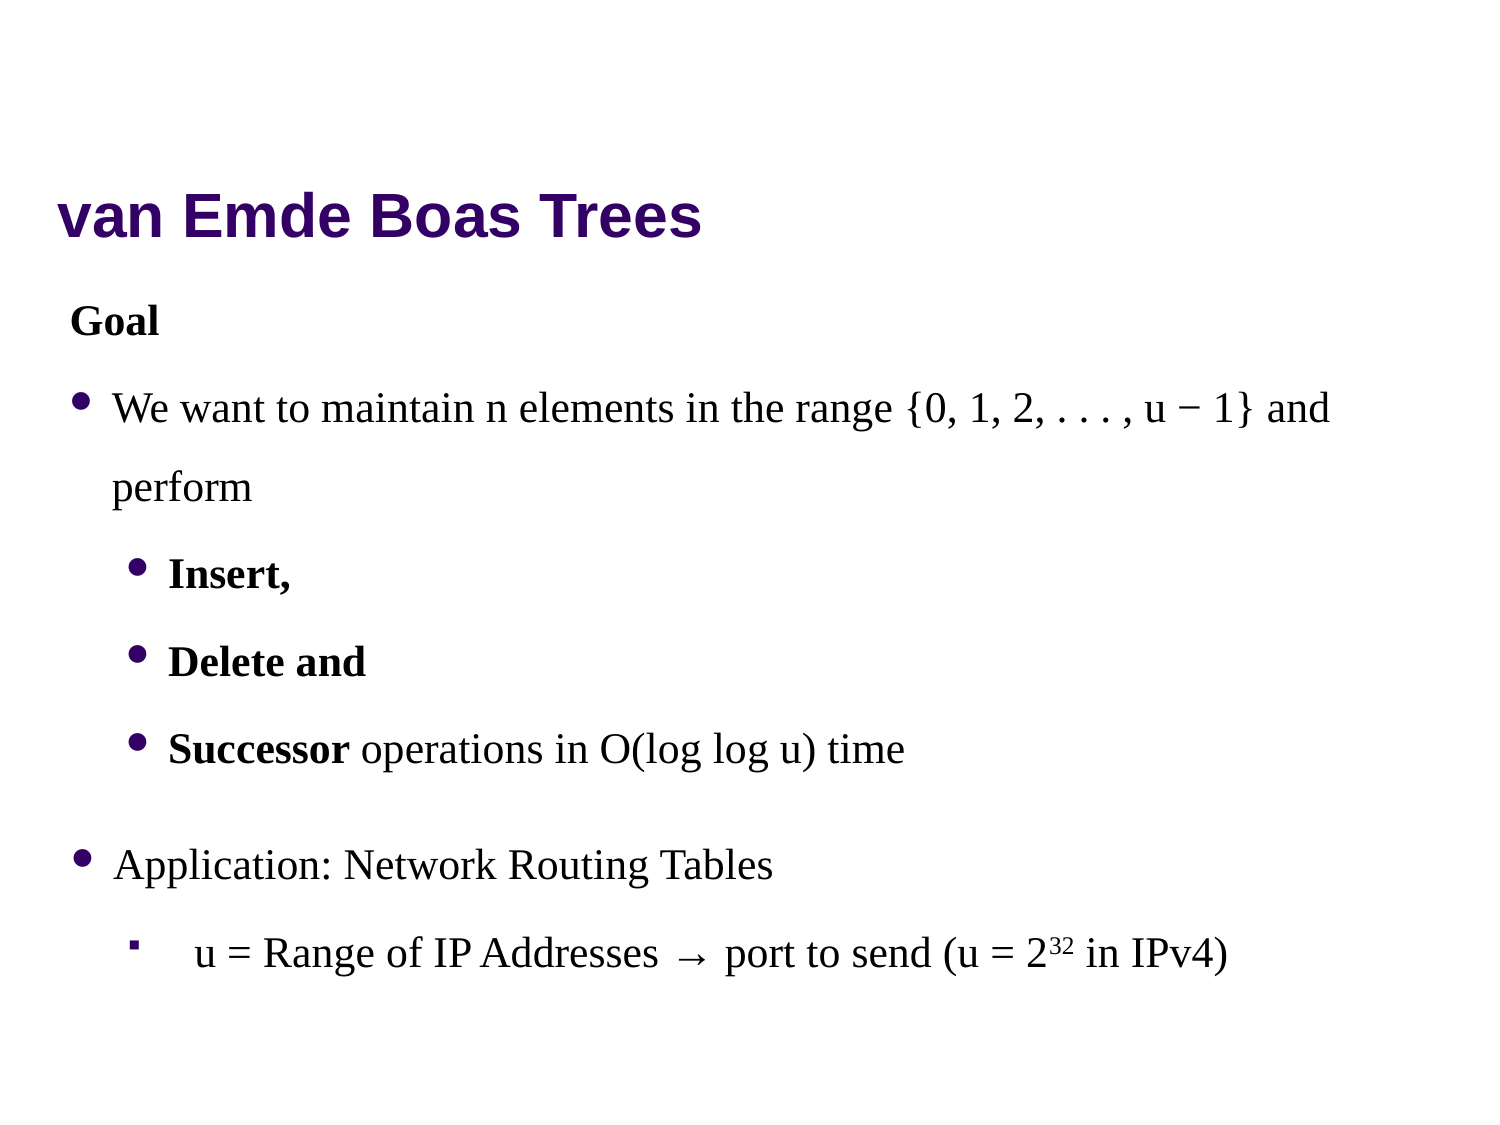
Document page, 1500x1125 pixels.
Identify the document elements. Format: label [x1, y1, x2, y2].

text_box [0, 257, 1471, 984]
title [42, 160, 1471, 258]
